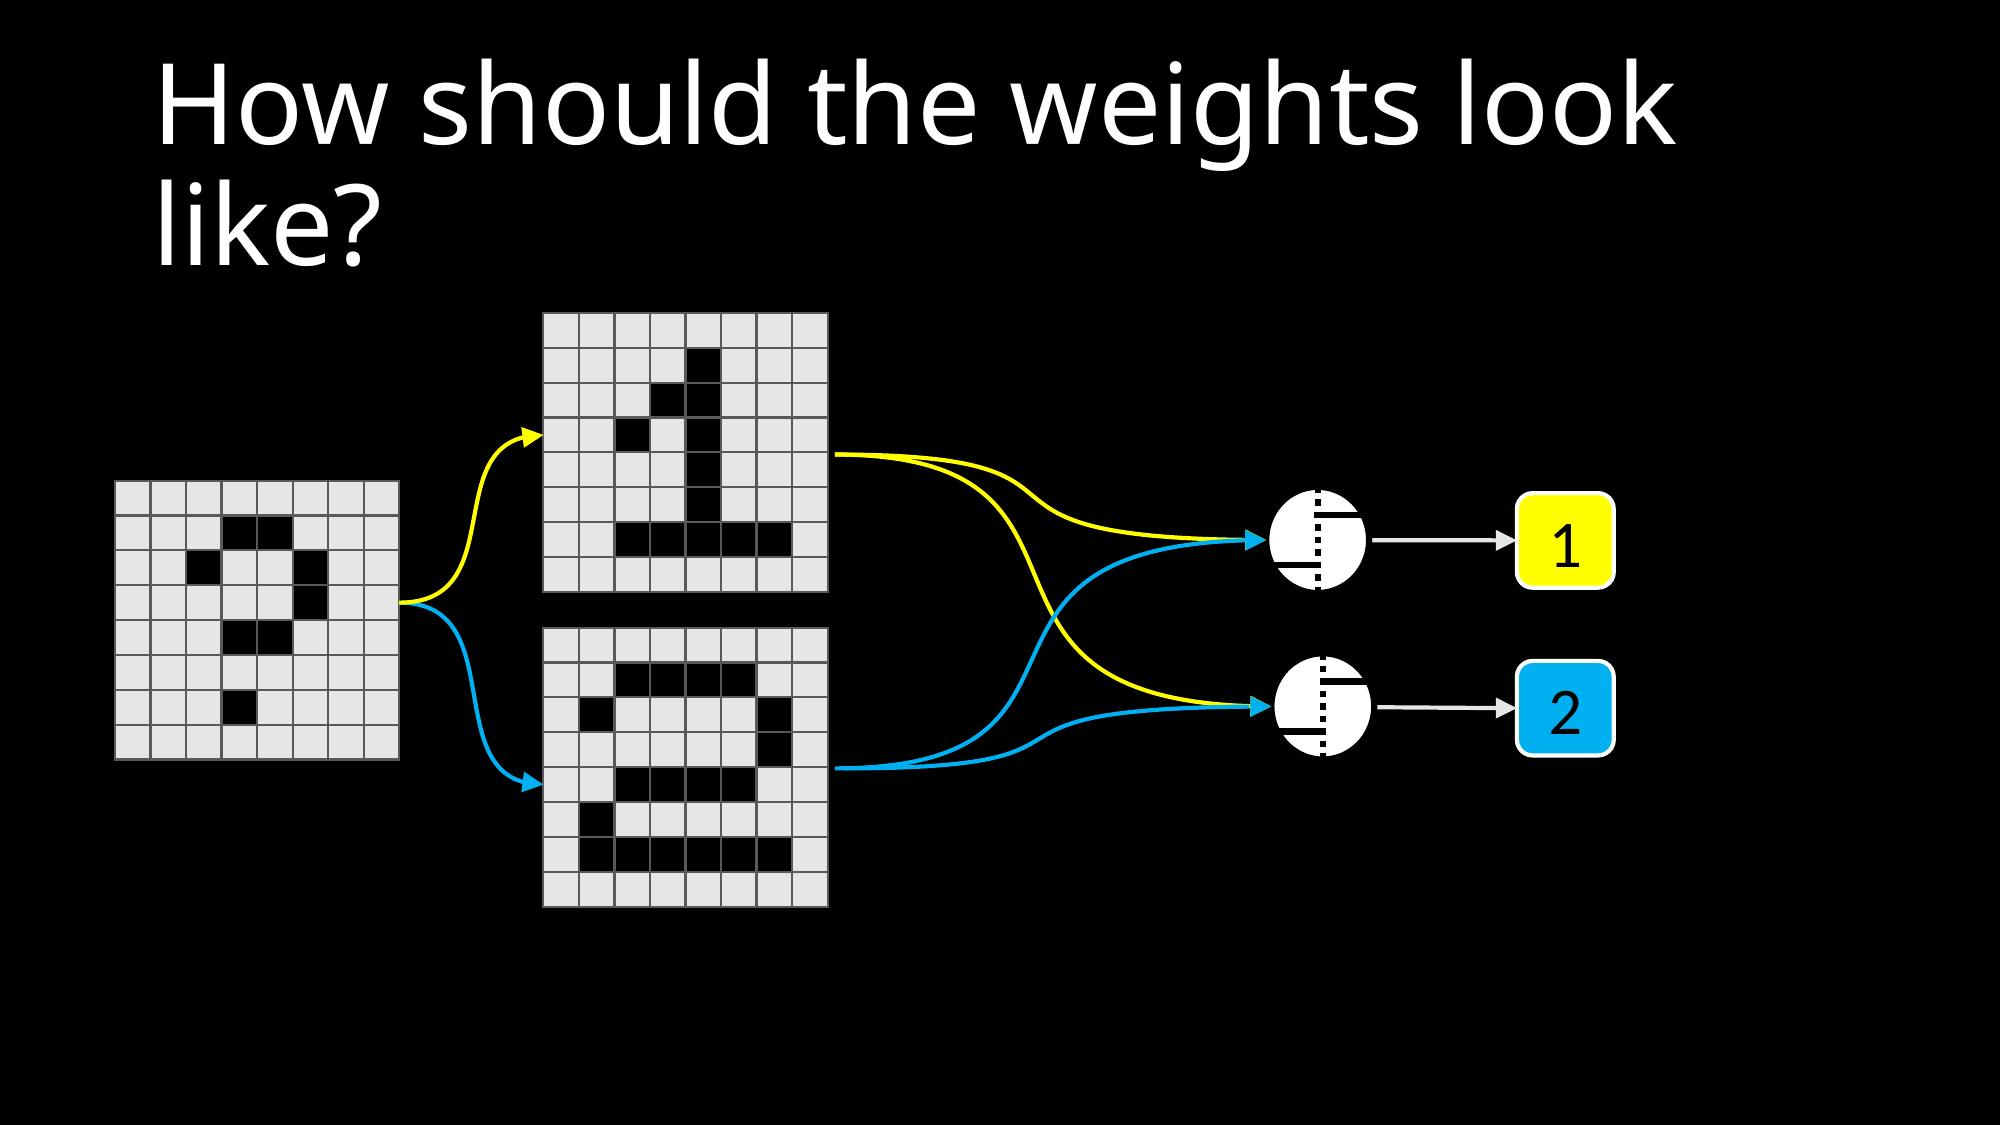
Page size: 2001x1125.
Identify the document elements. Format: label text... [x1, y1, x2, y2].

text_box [543, 312, 828, 592]
title How should the weights look like? [137, 59, 1863, 278]
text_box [399, 434, 544, 603]
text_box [843, 706, 1272, 769]
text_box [834, 454, 1272, 706]
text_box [1272, 486, 1614, 760]
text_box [399, 603, 544, 785]
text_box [543, 627, 828, 907]
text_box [834, 539, 1267, 769]
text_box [115, 480, 399, 760]
